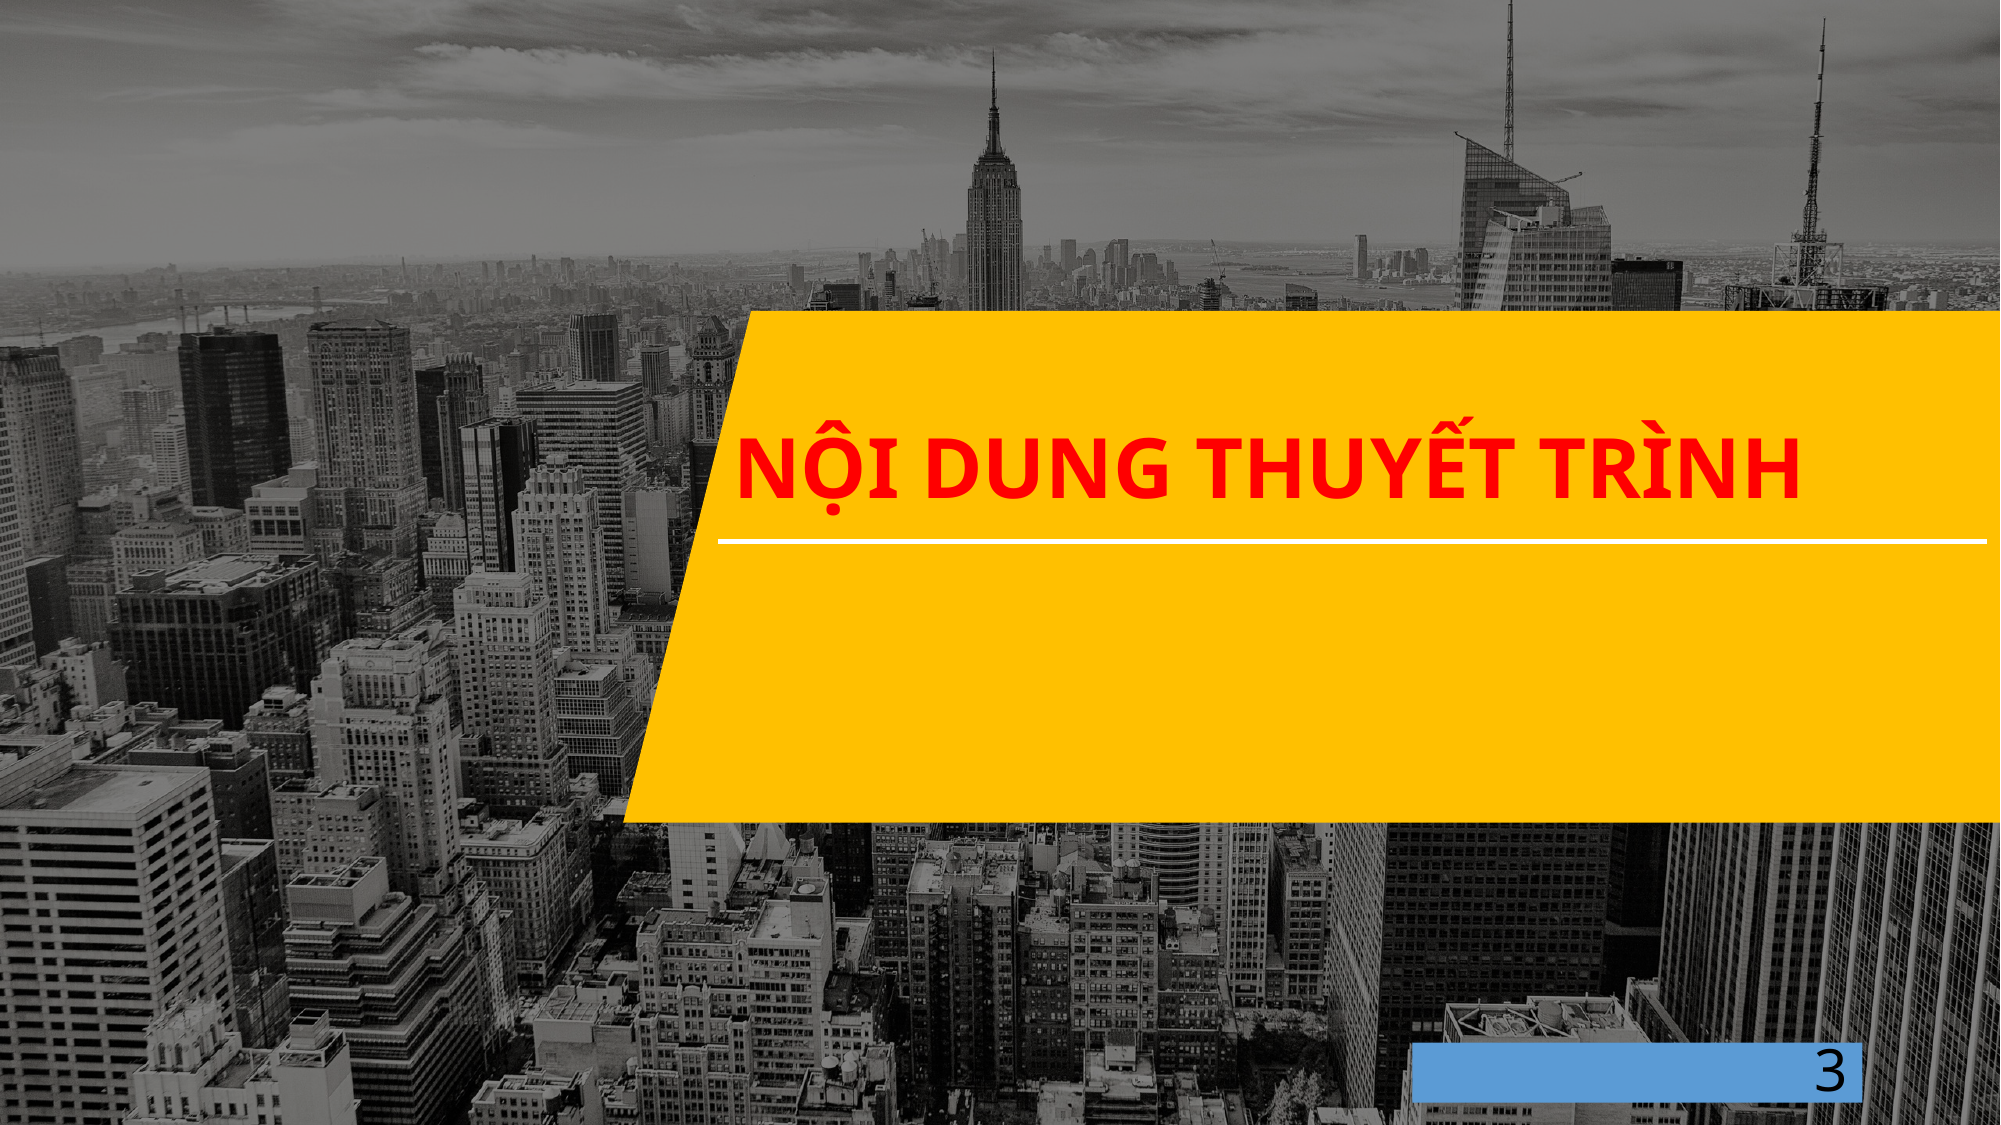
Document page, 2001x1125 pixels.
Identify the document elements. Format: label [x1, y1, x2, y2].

text_box [718, 407, 1987, 542]
picture [0, 0, 2000, 1125]
